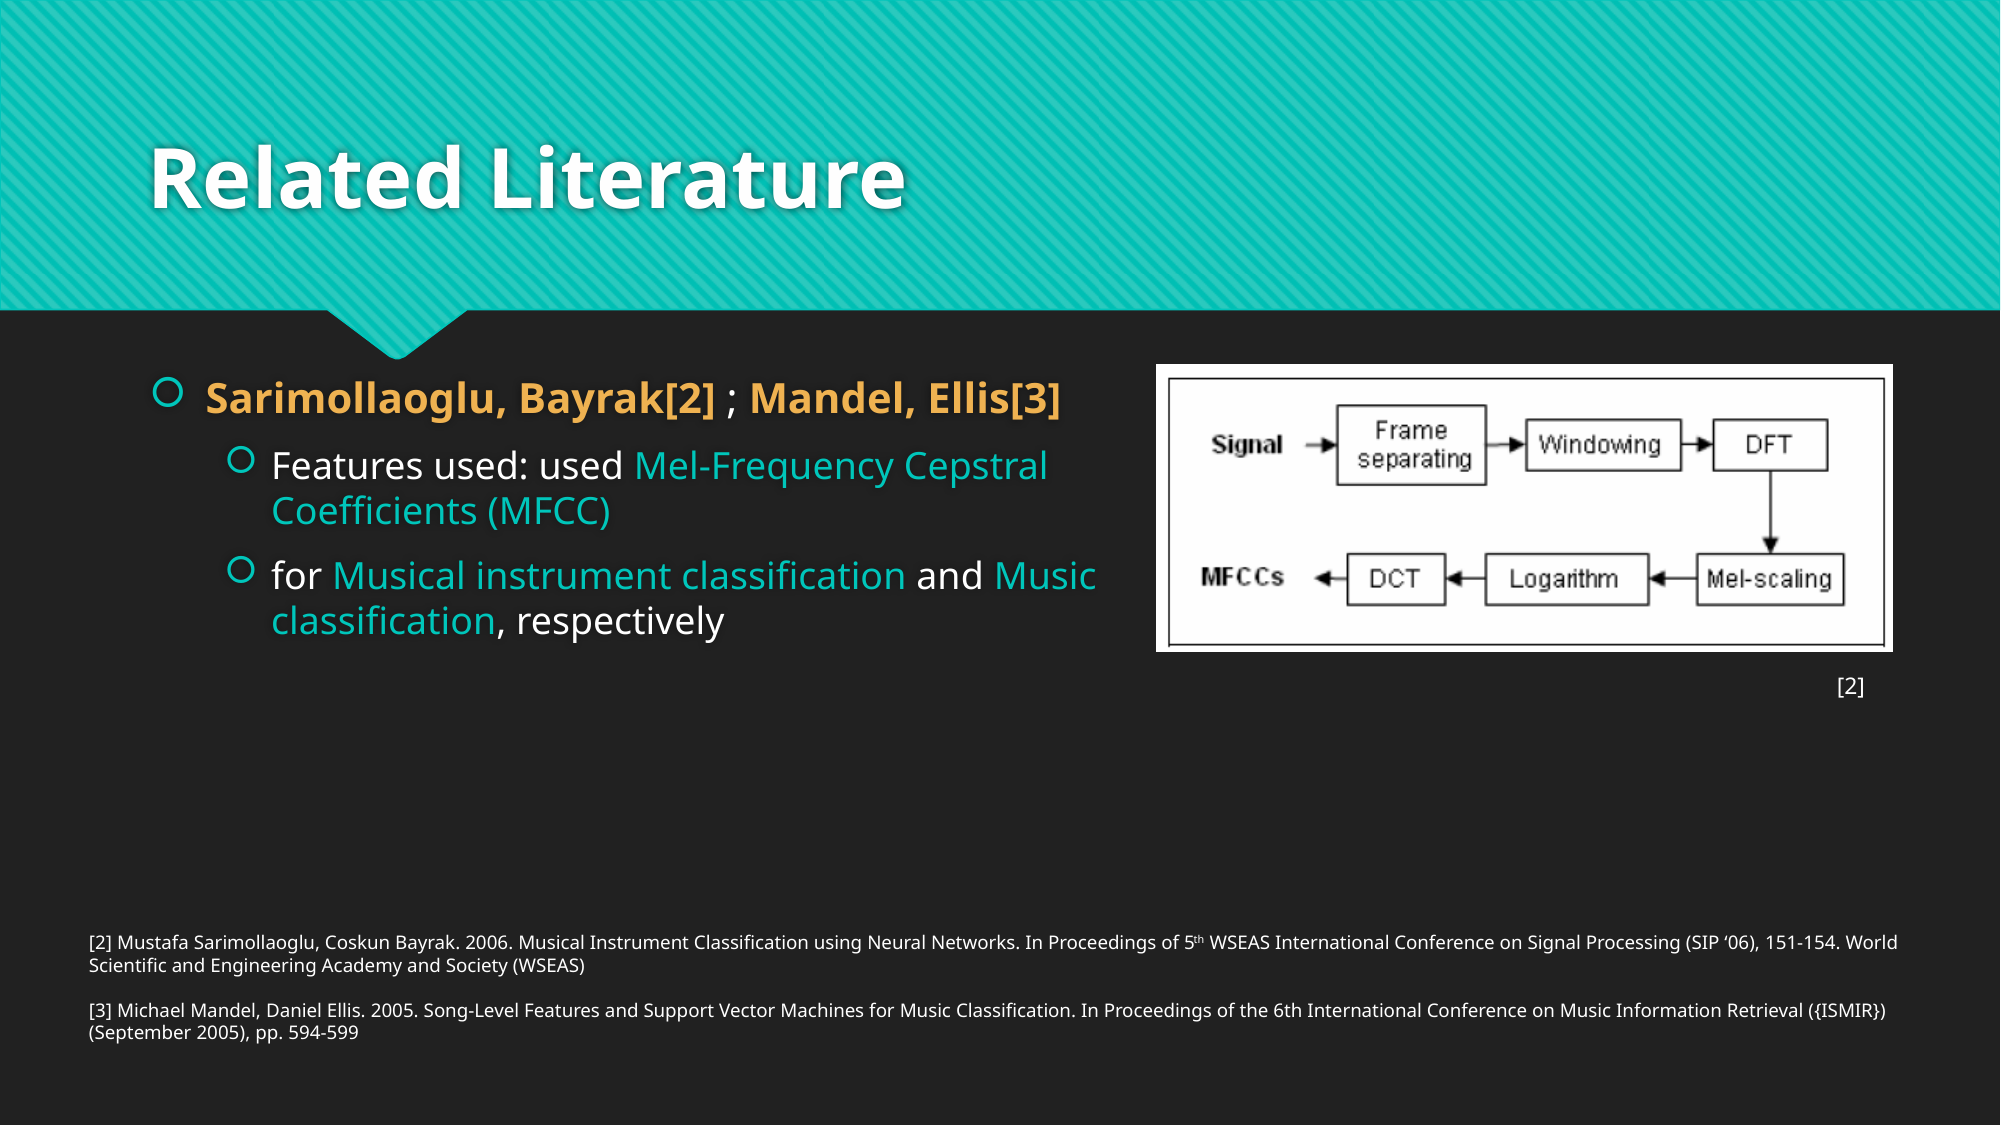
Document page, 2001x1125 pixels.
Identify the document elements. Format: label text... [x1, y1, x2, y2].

picture [1156, 364, 1893, 653]
title Related Literature [132, 73, 1868, 233]
footer [2] Mustafa Sarimollaoglu, Coskun Bayrak. 2006. Musical Instrument Classification using Neural Networks. In Proceedings of 5th WSEAS International Conference on Signal Processing (SIP ‘06), 151-154. World Scientific and Engineering Academy and Society (WSEAS) [3] Michael Mandel, Daniel Ellis. 2005. Song-Level Features and Support Vector Machines for Music Classification. In Proceedings of the 6th International Conference on Music Information Retrieval ({ISMIR}) (September 2005), pp. 594-599 [74, 940, 1964, 1051]
text_box [2] [1821, 662, 1893, 707]
list Sarimollaoglu, Bayrak[2] ; Mandel, Ellis[3] Features used: used Mel-Frequency Cepstral Coefficients (MFCC) for Musical instrument classification and Music classification, respectively [134, 364, 1157, 940]
